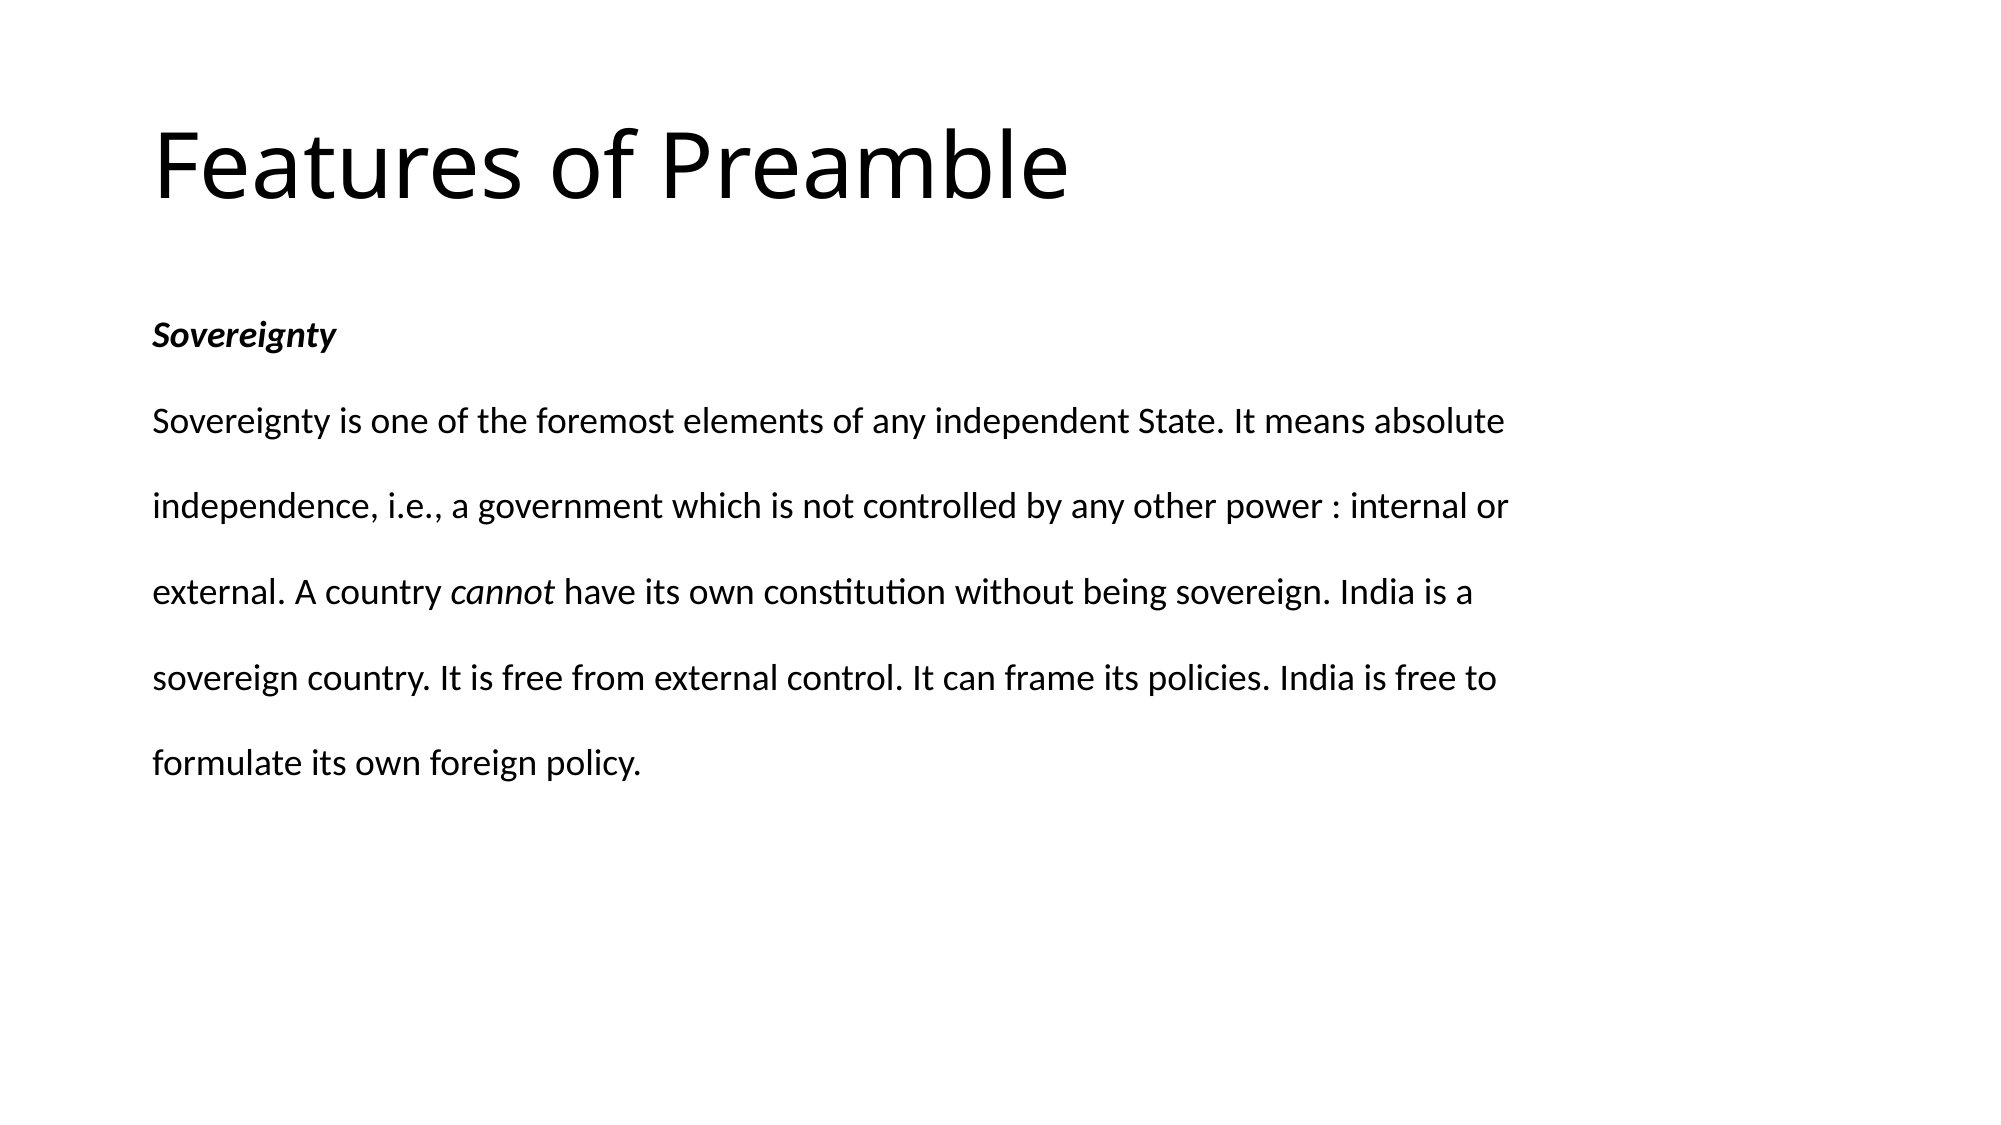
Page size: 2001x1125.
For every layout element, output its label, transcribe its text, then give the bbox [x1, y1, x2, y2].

title Features of Preamble [137, 59, 1863, 278]
list Sovereignty Sovereignty is one of the foremost elements of any independent State. It means absolute independence, i.e., a government which is not controlled by any other power : internal or external. A country cannot have its own constitution without being sovereign. India is a sovereign country. It is free from external control. It can frame its policies. India is free to formulate its own foreign policy. [137, 299, 1863, 1014]
